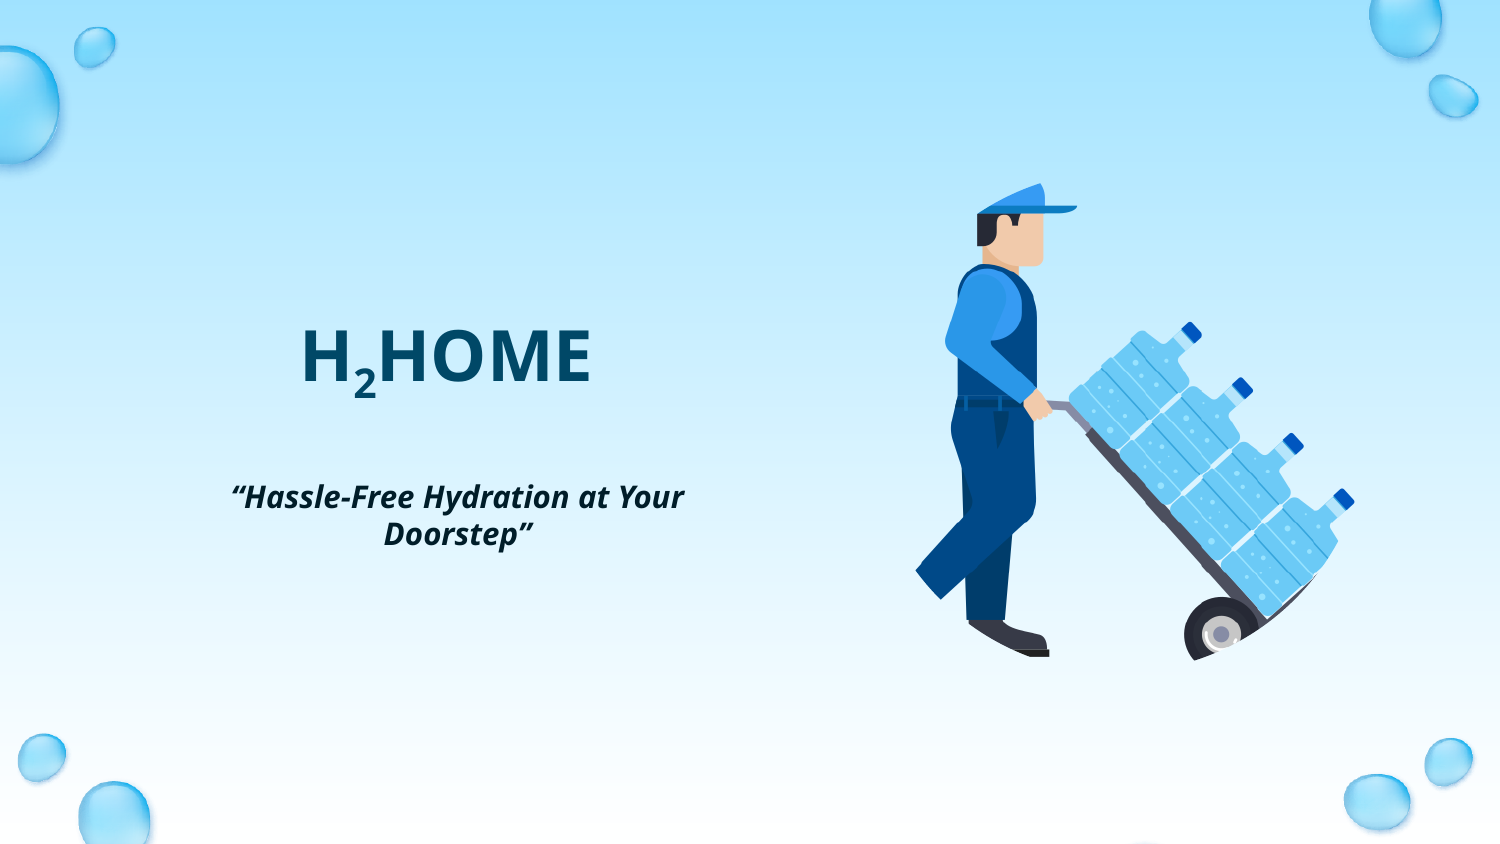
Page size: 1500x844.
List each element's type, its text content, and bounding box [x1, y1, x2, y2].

title H2HOME [102, 293, 790, 422]
subtitle “Hassle-Free Hydration at Your Doorstep” [197, 461, 718, 534]
picture [0, 0, 1500, 844]
